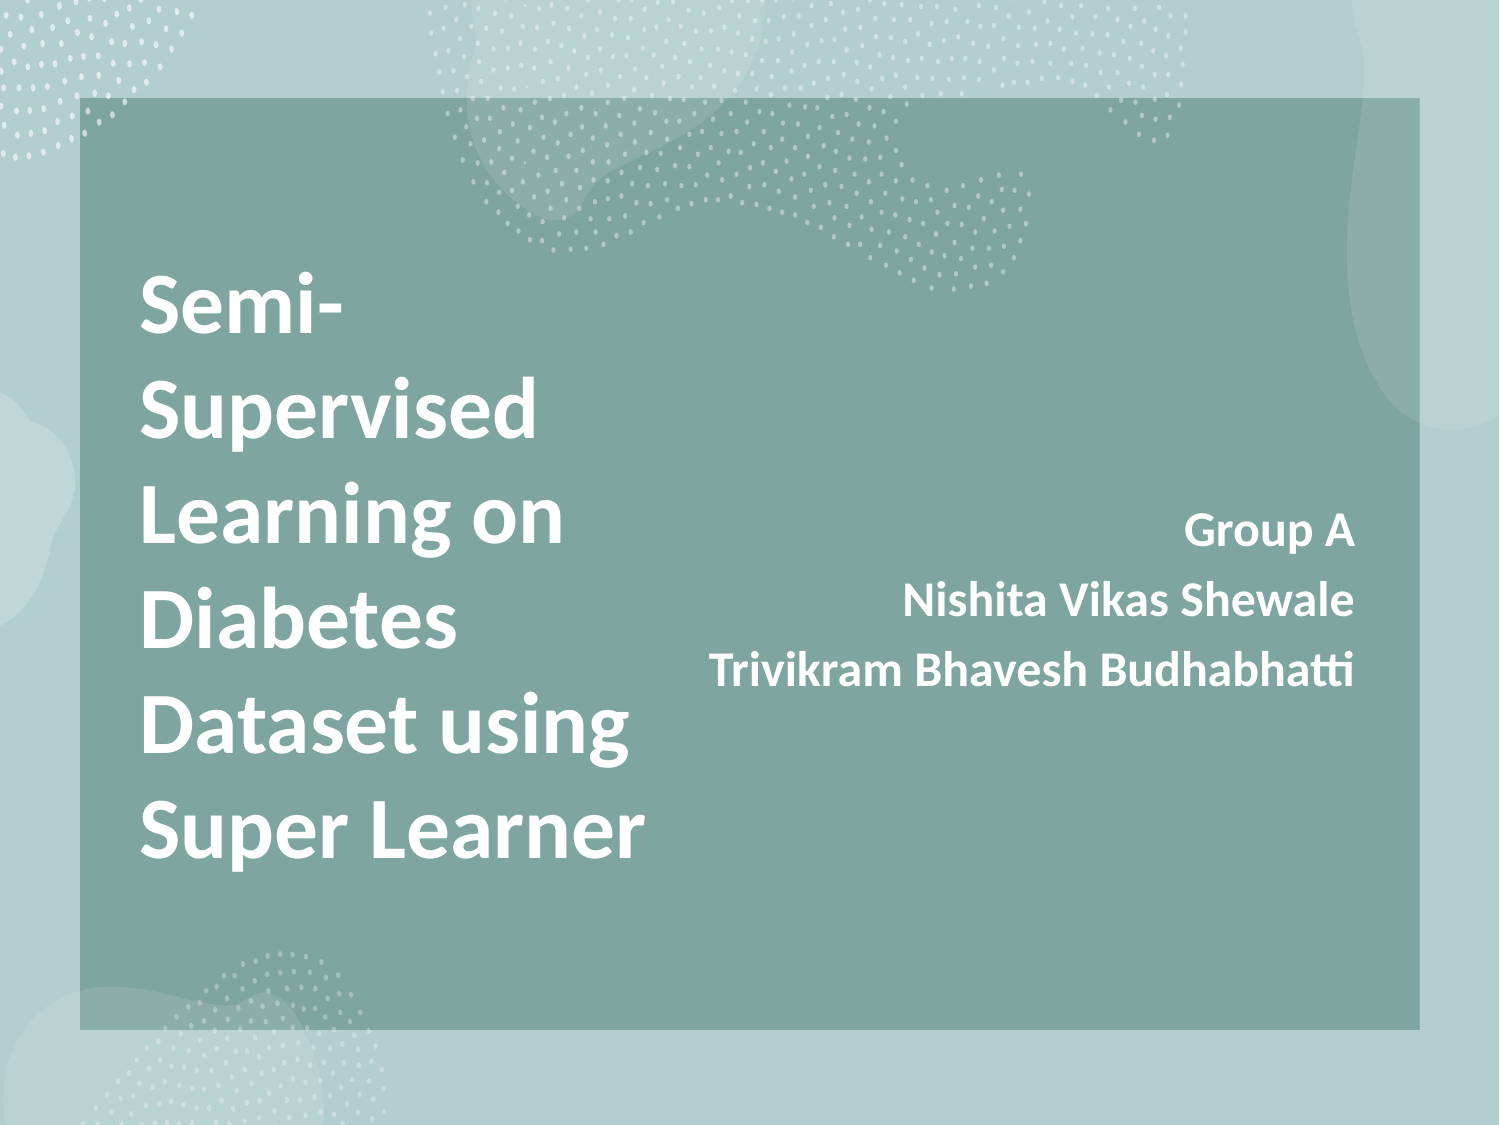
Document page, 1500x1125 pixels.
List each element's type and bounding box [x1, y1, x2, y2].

text_box [0, 0, 1500, 1125]
